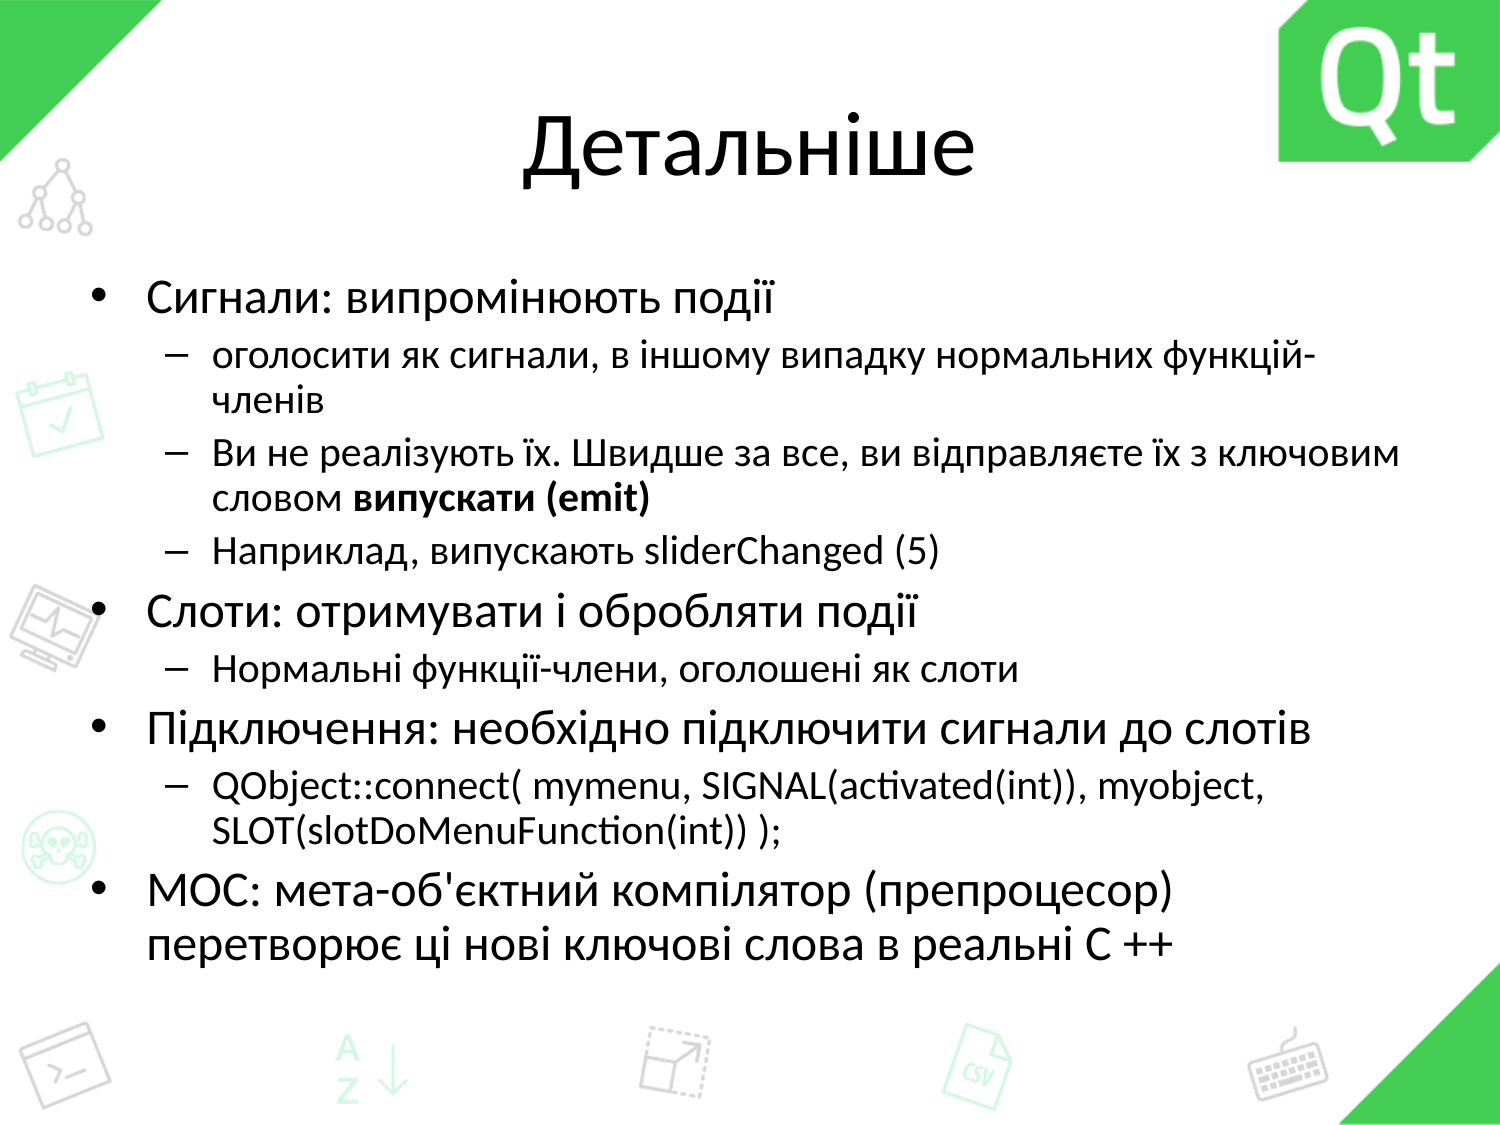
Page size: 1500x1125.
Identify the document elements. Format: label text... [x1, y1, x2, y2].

list Сигнали: випромінюють події оголосити як сигнали, в іншому випадку нормальних функцій-членів Ви не реалізують їх. Швидше за все, ви відправляєте їх з ключовим словом випускати (emit) Наприклад, випускають sliderChanged (5) Слоти: отримувати і обробляти події Нормальні функції-члени, оголошені як слоти Підключення: необхідно підключити сигнали до слотів QObject::connect( mymenu, SIGNAL(activated(int)), myobject, SLOT(slotDoMenuFunction(int)) ); MOC: мета-об'єктний компілятор (препроцесор) перетворює ці нові ключові слова в реальні C ++ [75, 262, 1425, 1005]
title Детальніше [75, 45, 1425, 233]
picture [0, 0, 1500, 1125]
